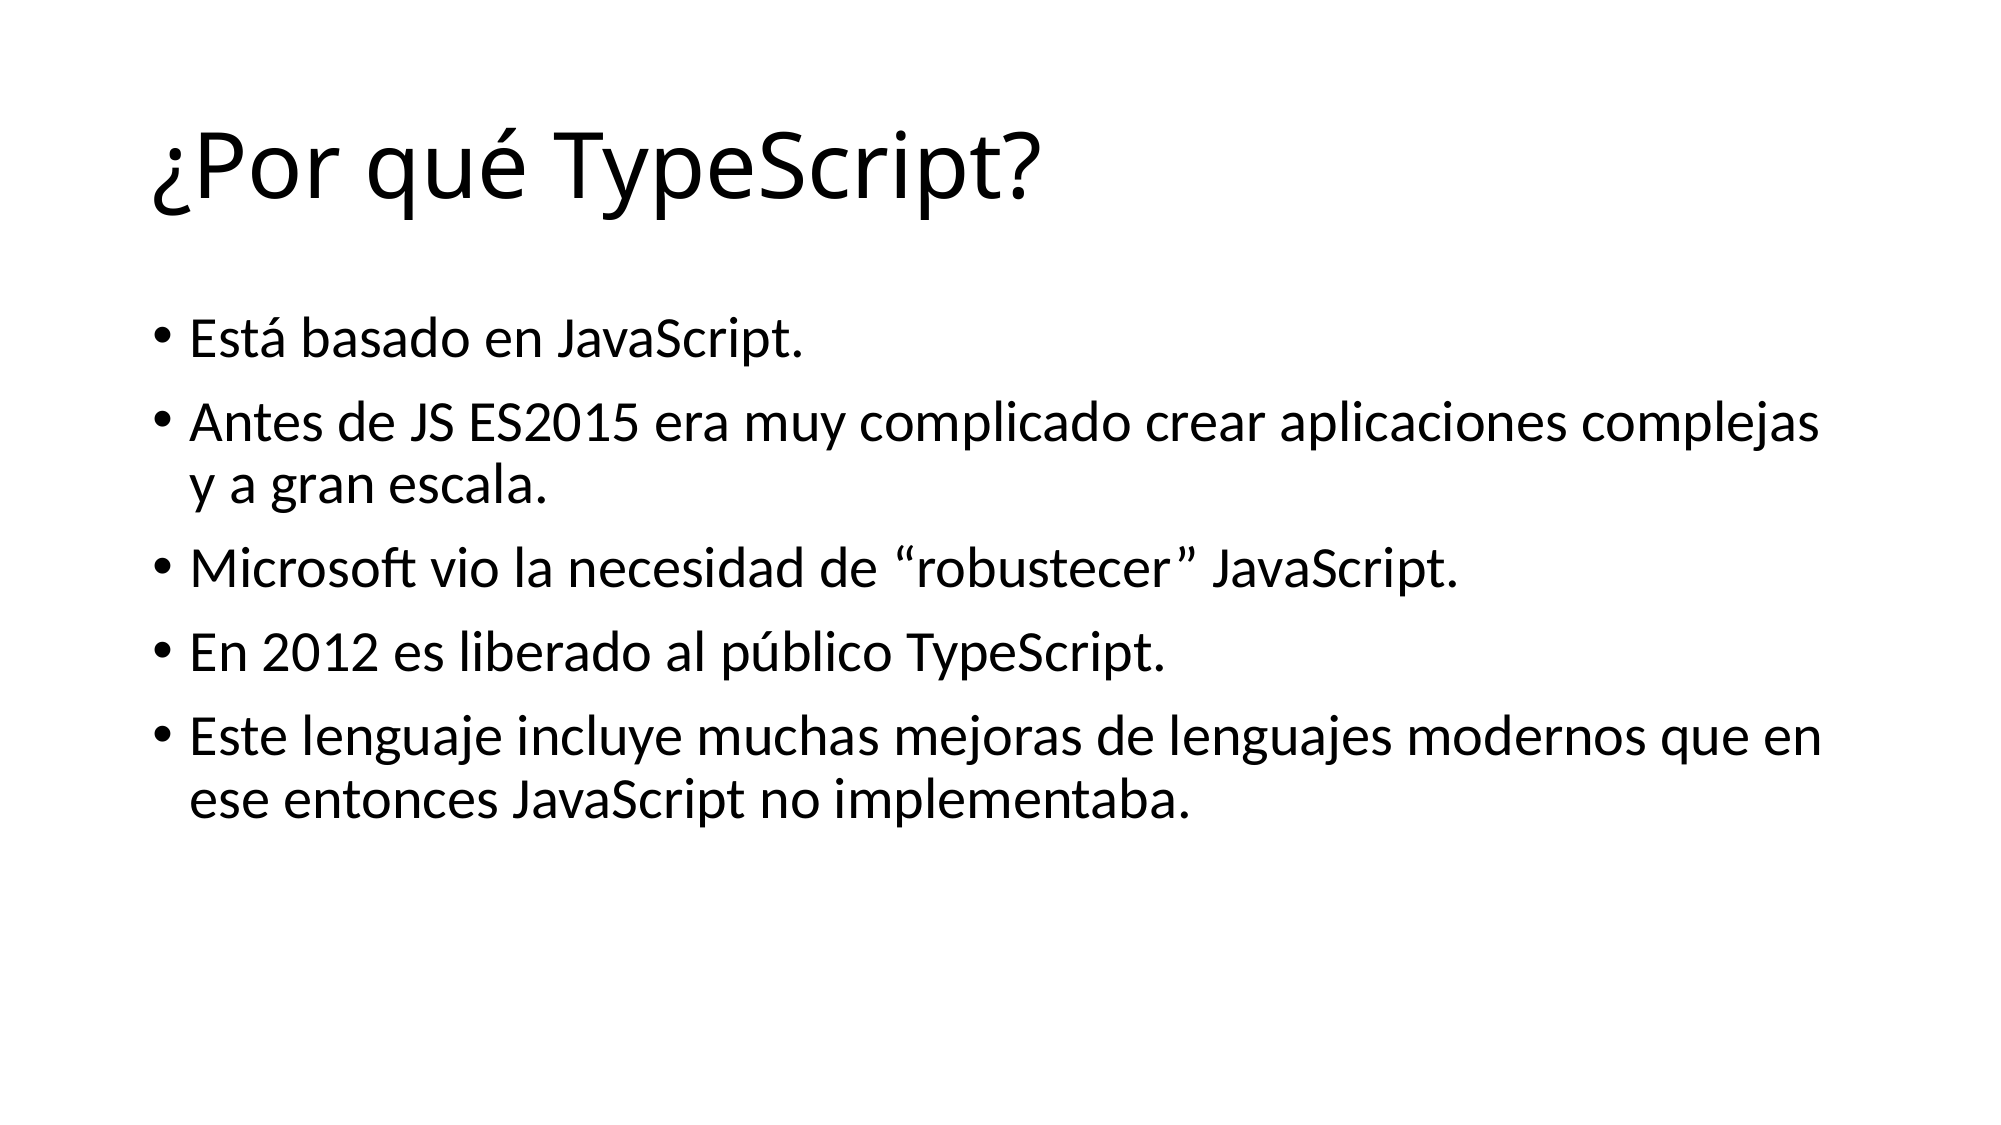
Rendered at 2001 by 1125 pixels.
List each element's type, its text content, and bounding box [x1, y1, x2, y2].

list Está basado en JavaScript. Antes de JS ES2015 era muy complicado crear aplicaciones complejas y a gran escala. Microsoft vio la necesidad de “robustecer” JavaScript. En 2012 es liberado al público TypeScript. Este lenguaje incluye muchas mejoras de lenguajes modernos que en ese entonces JavaScript no implementaba. [137, 299, 1863, 1014]
title ¿Por qué TypeScript? [137, 59, 1863, 278]
